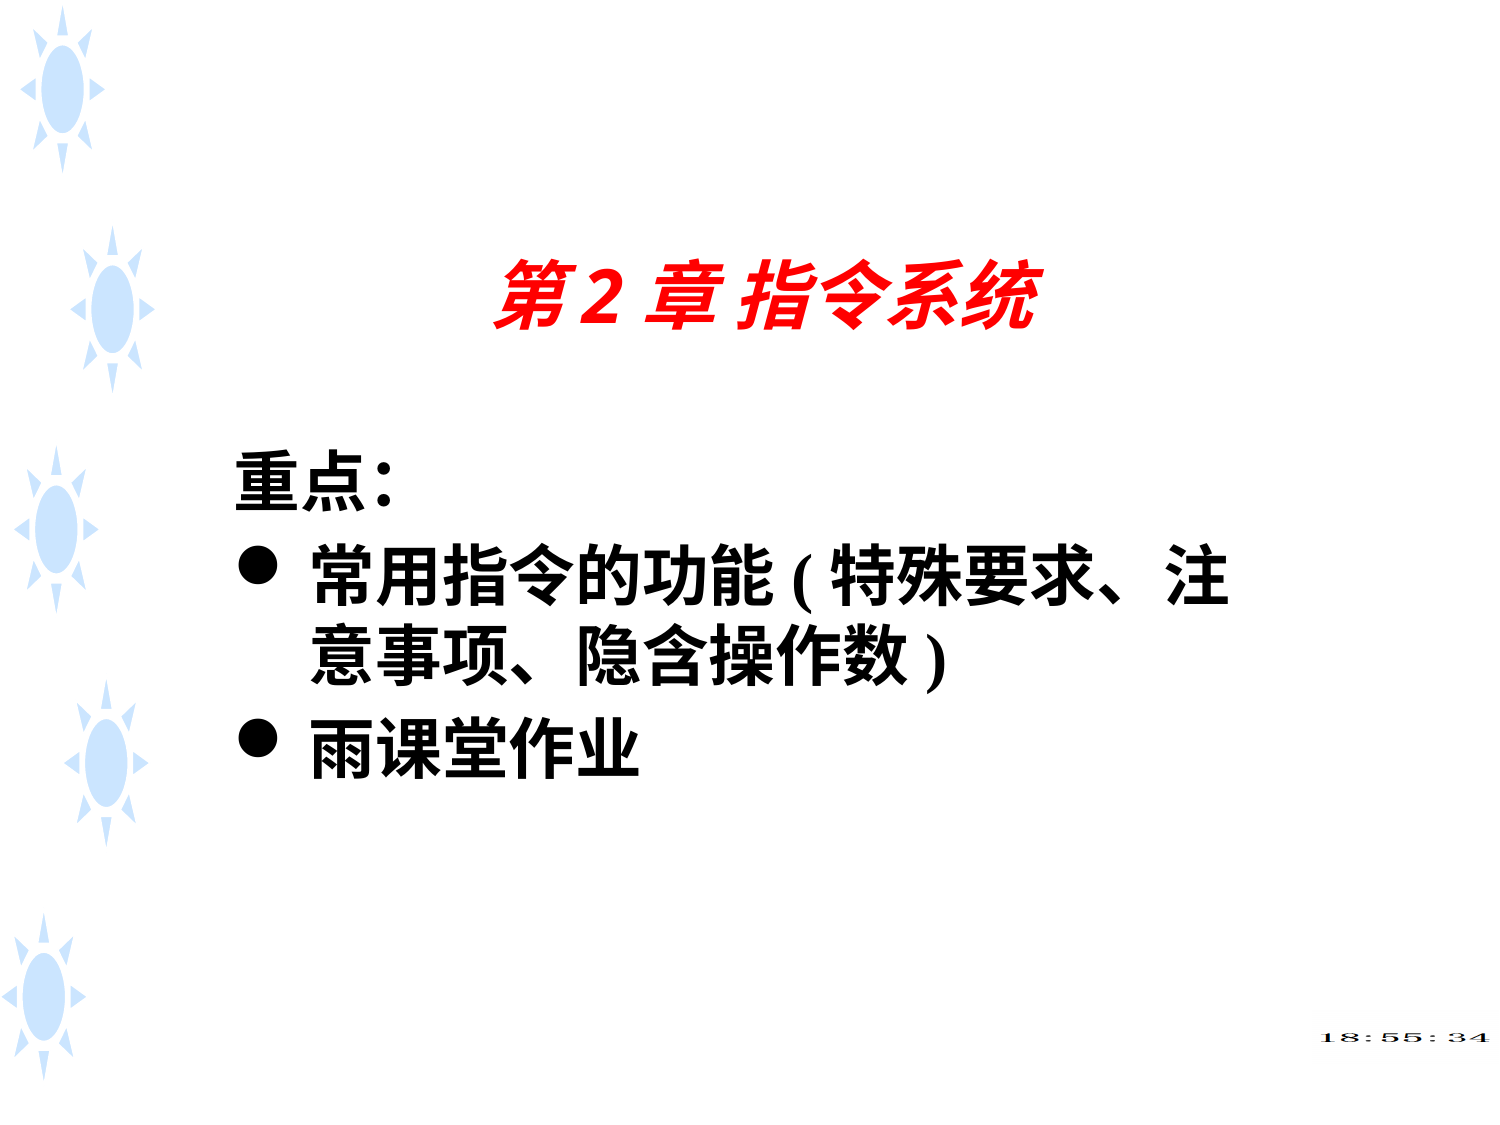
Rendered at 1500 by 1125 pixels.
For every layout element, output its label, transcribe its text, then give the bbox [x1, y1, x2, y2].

title 第2章 指令系统 [123, 172, 1400, 415]
subtitle 重点： 常用指令的功能(特殊要求、注意事项、隐含操作数) 雨课堂作业 [218, 432, 1269, 811]
